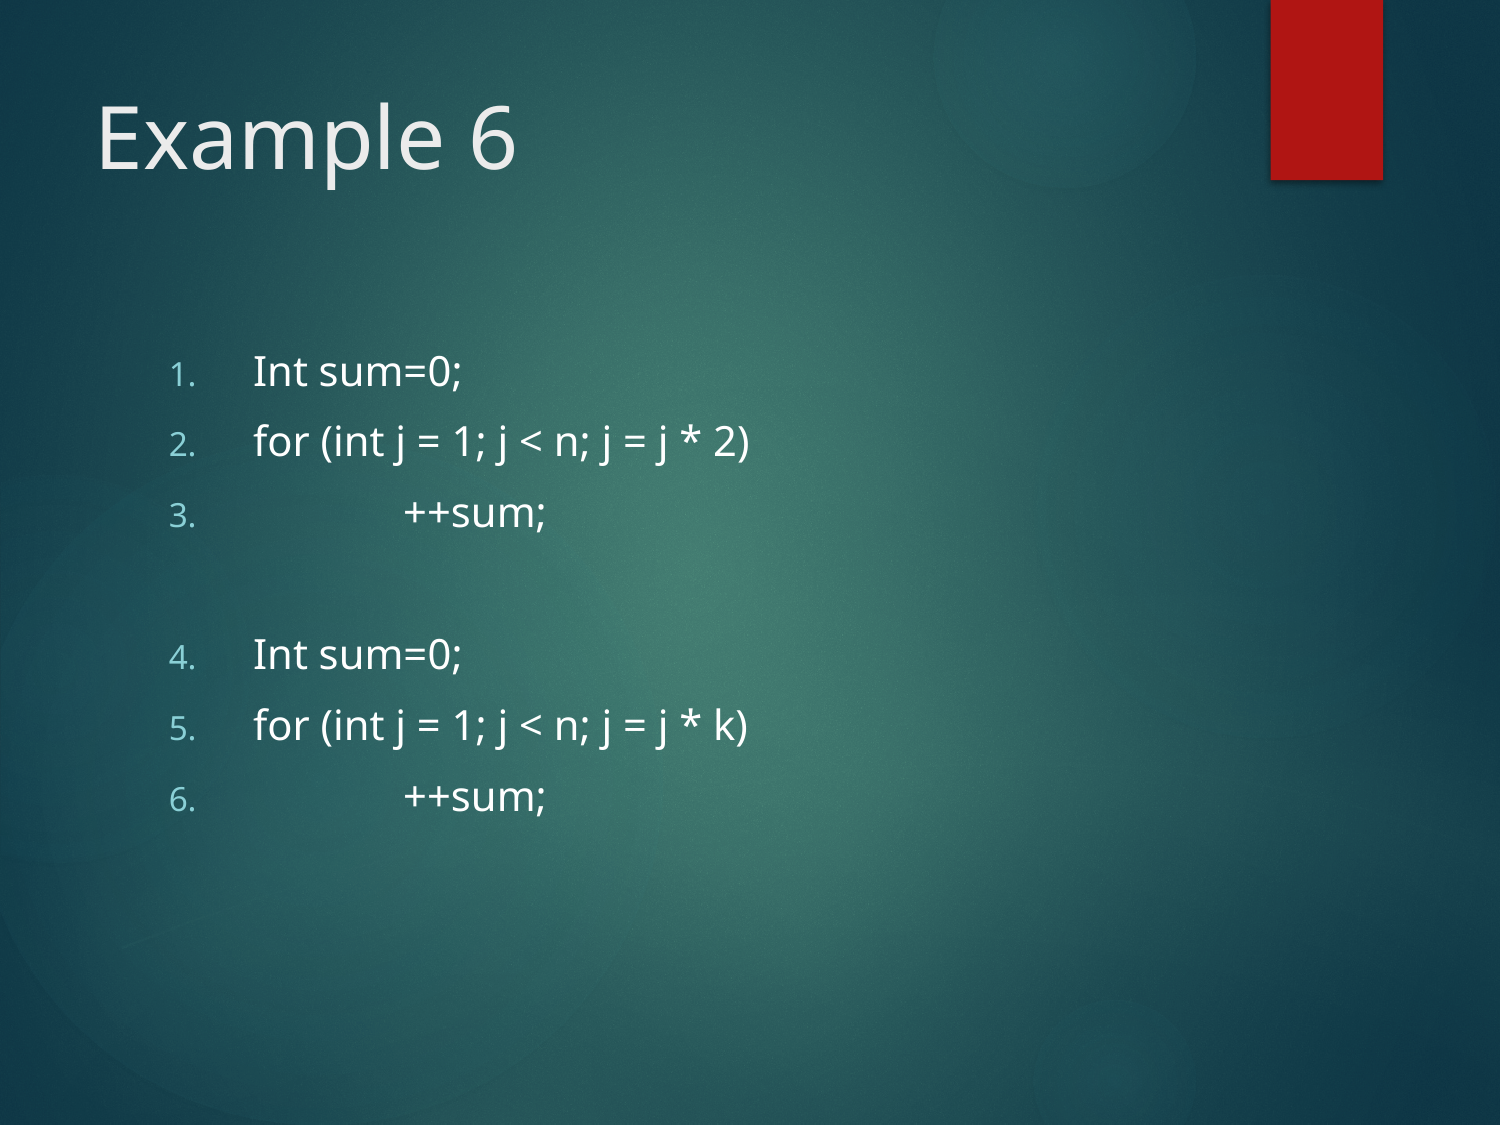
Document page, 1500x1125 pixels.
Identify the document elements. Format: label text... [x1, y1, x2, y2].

list Int sum=0; for (int j = 1; j < n; j = j * 2) ++sum; Int sum=0; for (int j = 1; j < n; j = j * k) ++sum; [135, 336, 1237, 1025]
title Example 6 [79, 74, 1237, 304]
